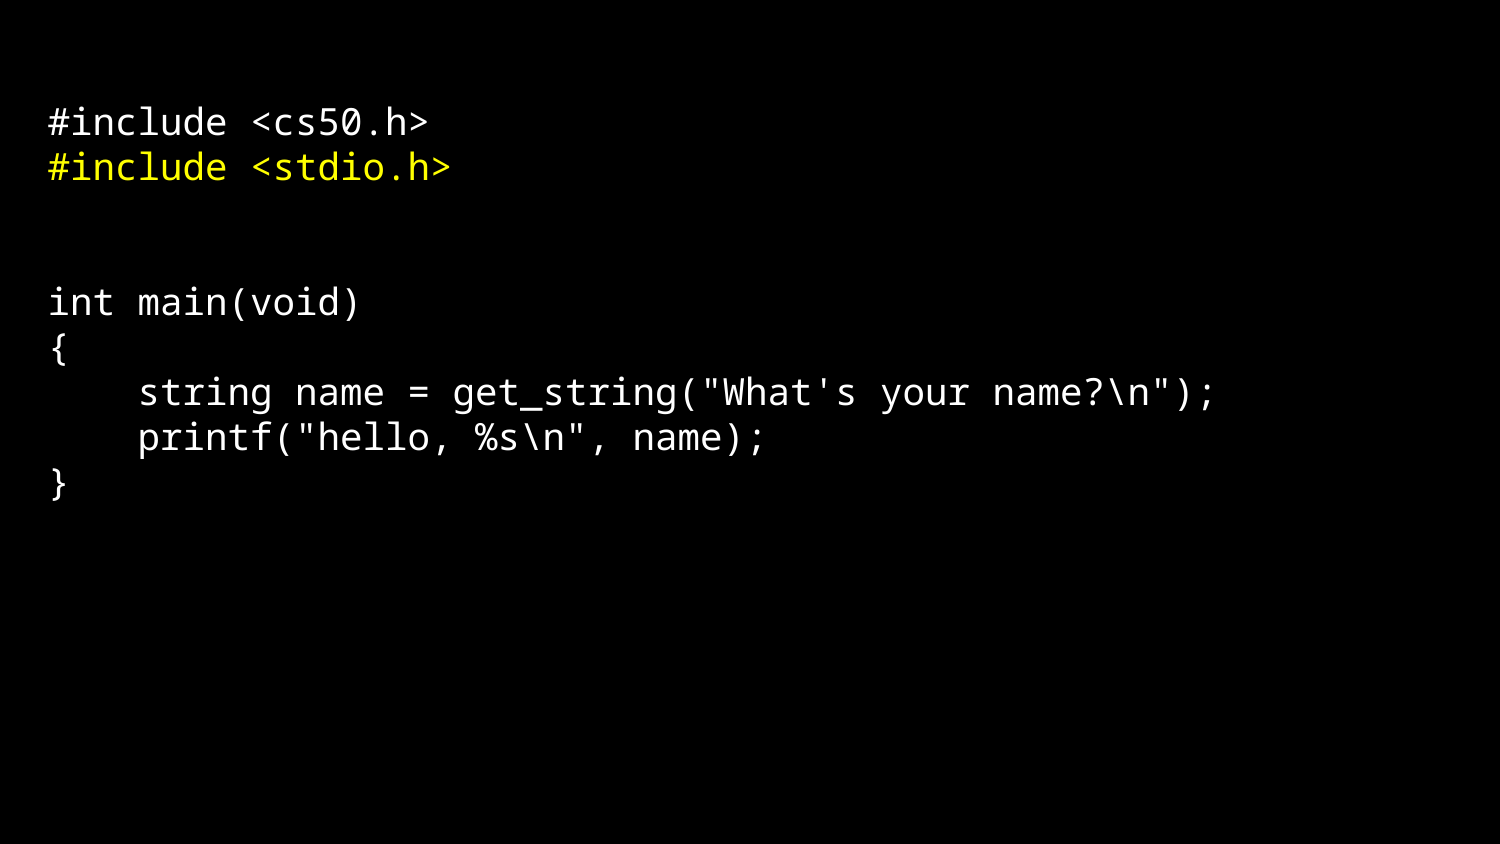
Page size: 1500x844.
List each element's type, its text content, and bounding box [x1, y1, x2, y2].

list #include <cs50.h> #include <stdio.h> int main(void) { string name = get_string("What's your name?\n"); printf("hello, %s\n", name); } [32, 37, 1431, 808]
